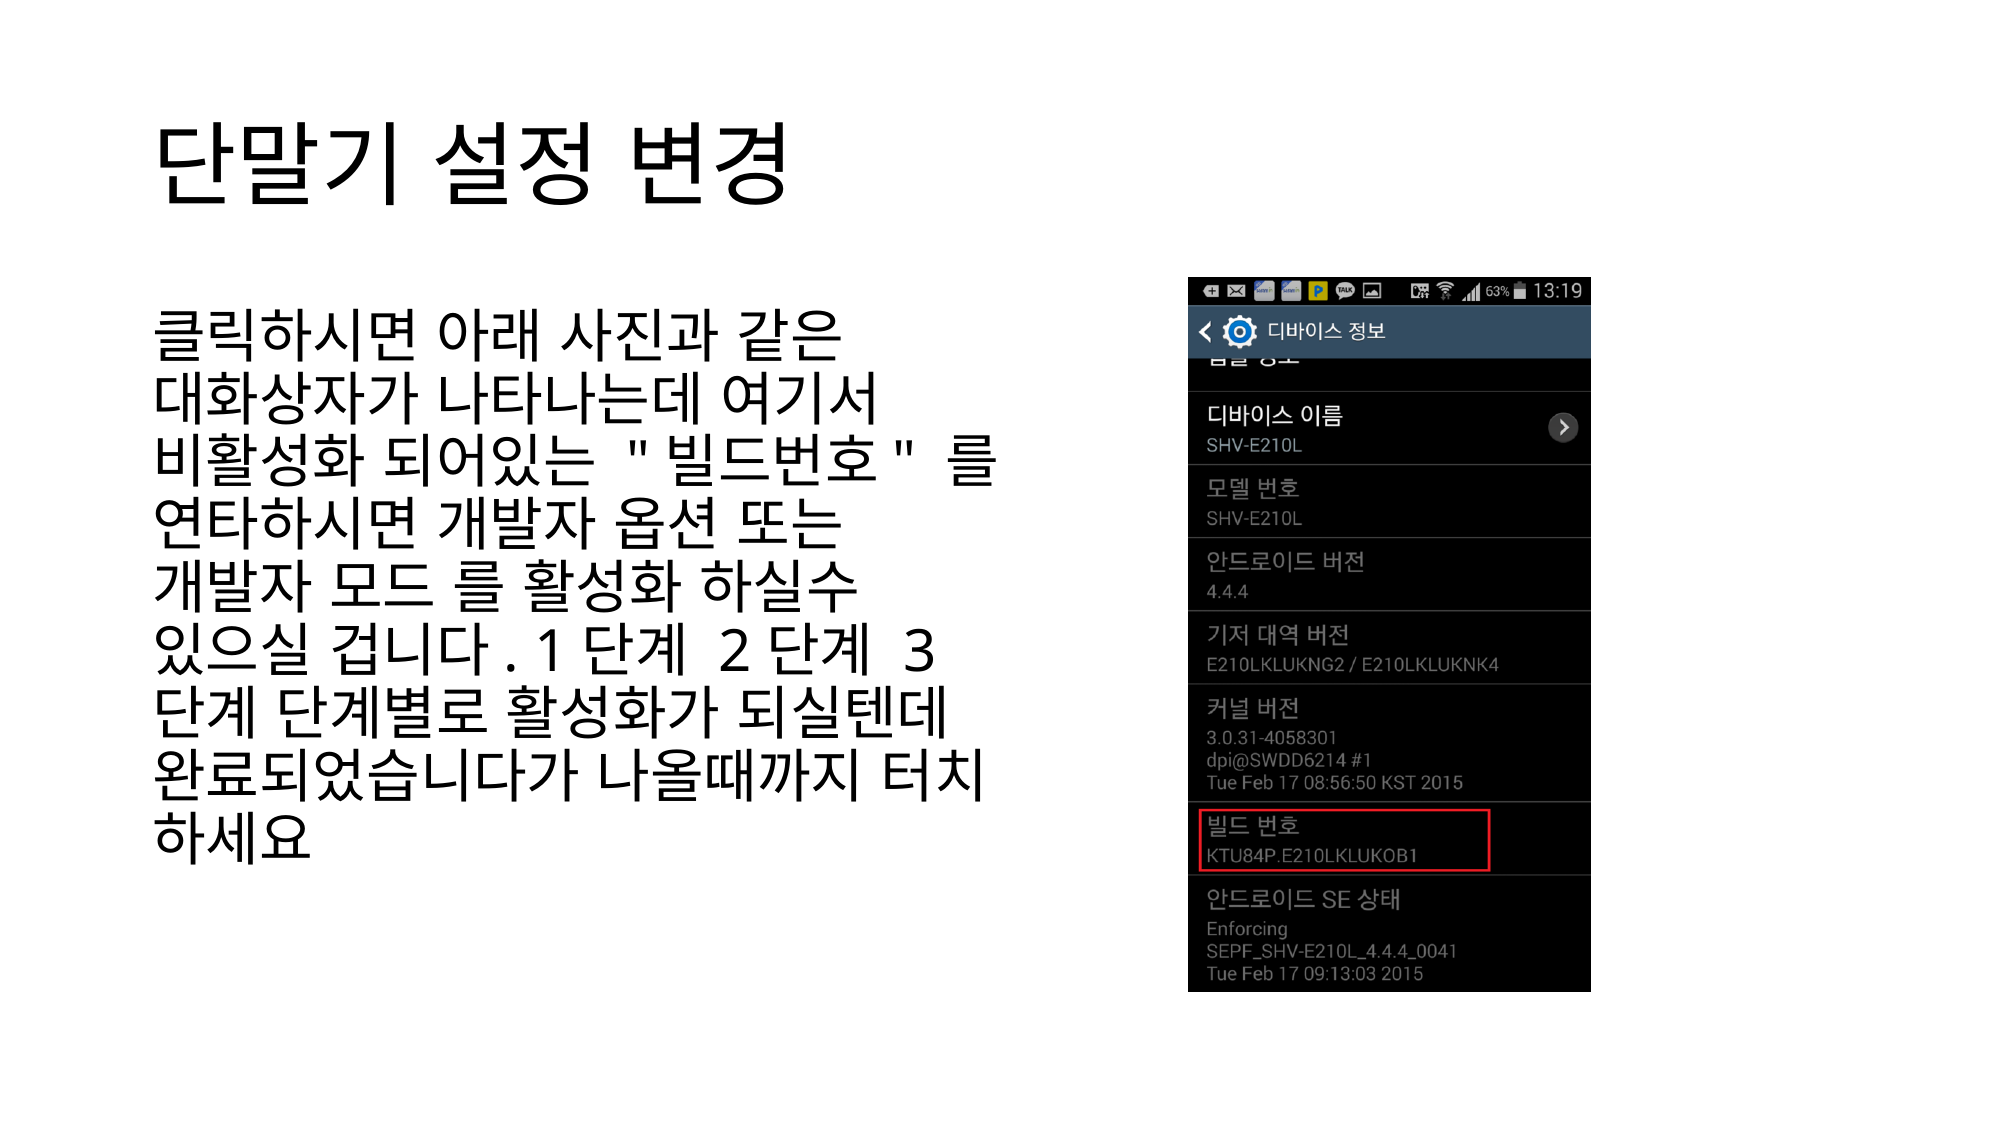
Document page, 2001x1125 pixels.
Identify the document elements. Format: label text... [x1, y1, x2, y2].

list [1188, 277, 1591, 992]
list 클릭하시면 아래 사진과 같은 대화상자가 나타나는데 여기서 비활성화 되어있는 "빌드번호" 를 연타하시면 개발자 옵션 또는 개발자 모드 를 활성화 하실수 있으실 겁니다. 1단계 2단계 3단계 단계별로 활성화가 되실텐데 완료되었습니다가 나올때까지 터치 하세요 [137, 299, 1030, 1014]
title 단말기 설정 변경 [137, 59, 1863, 278]
